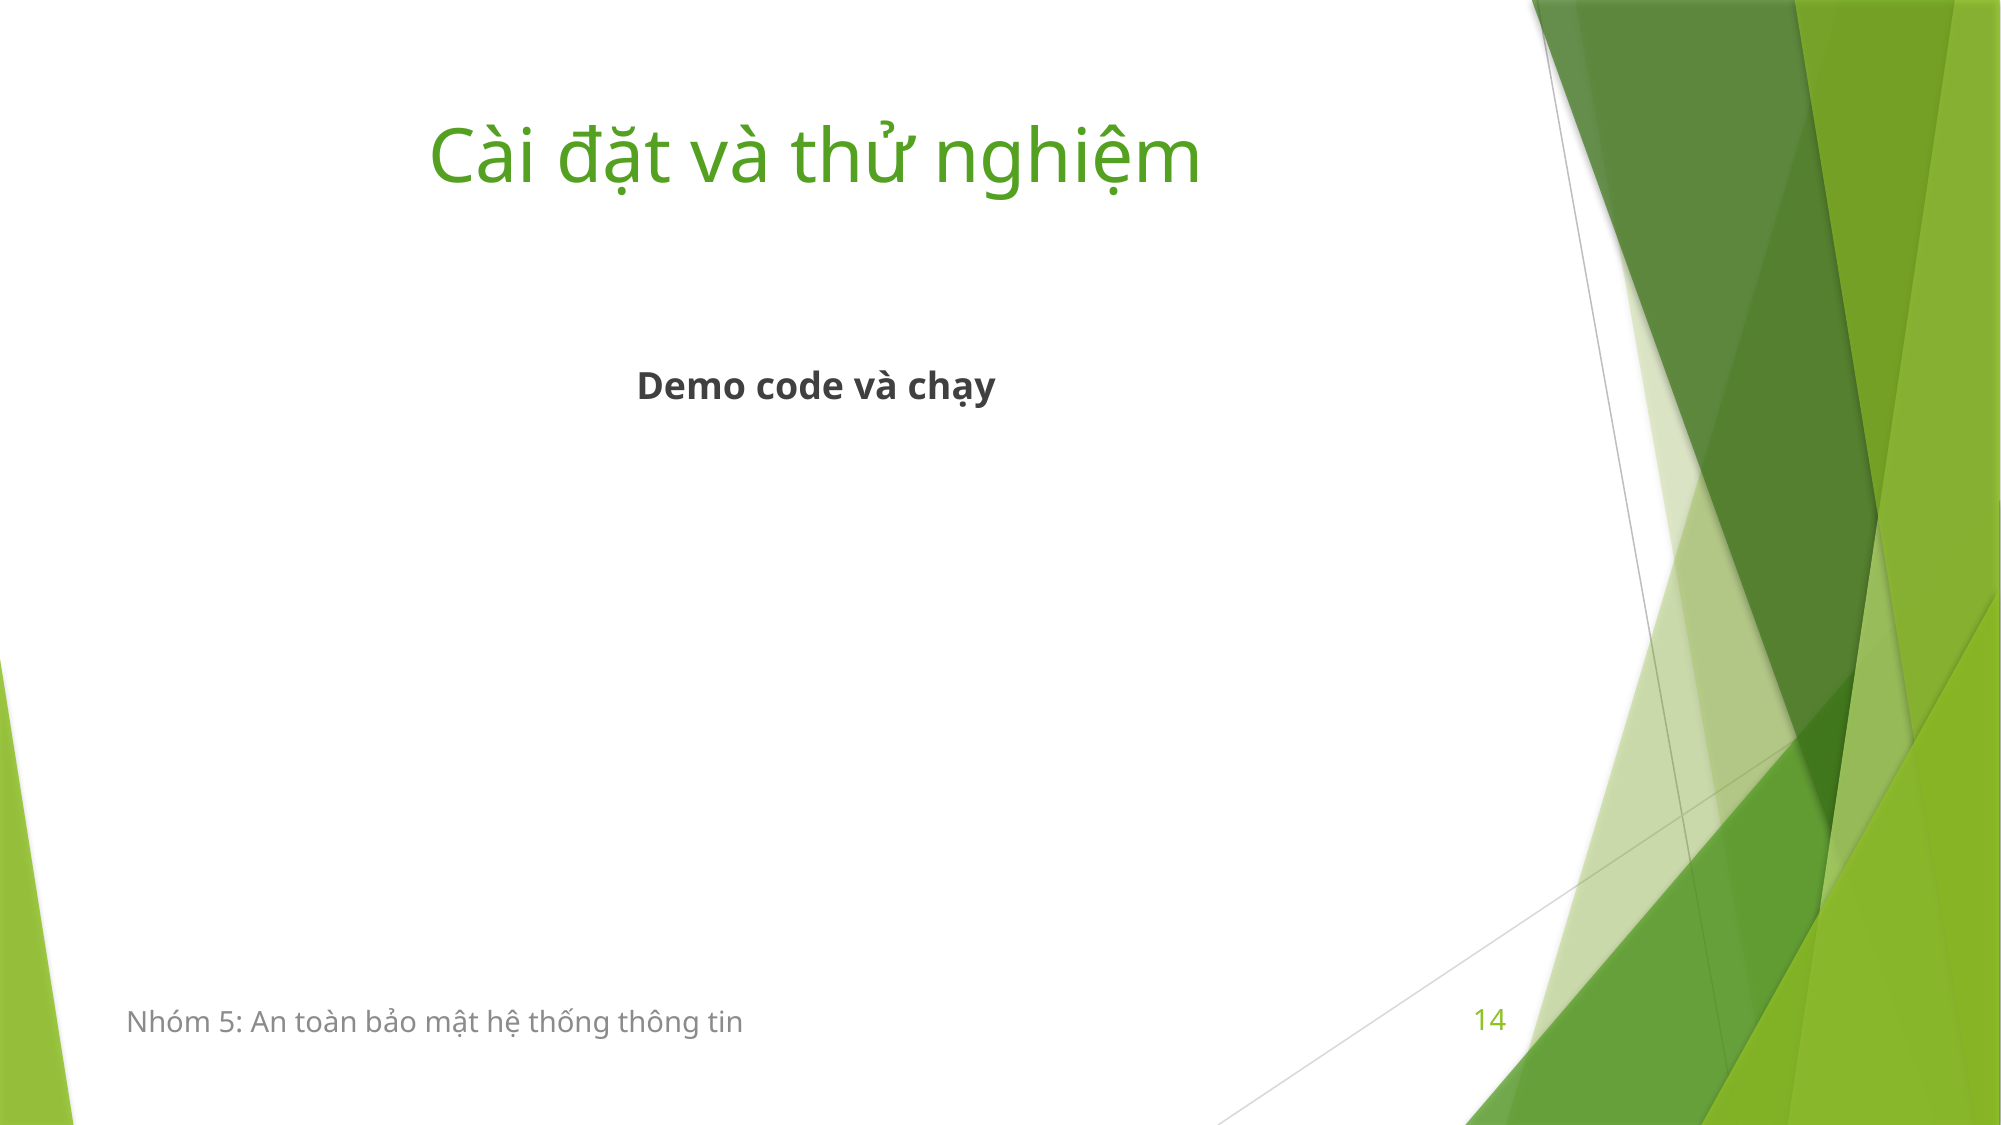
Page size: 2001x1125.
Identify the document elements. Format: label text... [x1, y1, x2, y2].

footer Nhóm 5: An toàn bảo mật hệ thống thông tin [111, 991, 1145, 1051]
list Demo code và chạy [111, 354, 1522, 992]
title Cài đặt và thử nghiệm [111, 99, 1522, 317]
slide_number 14 [1409, 991, 1522, 1051]
